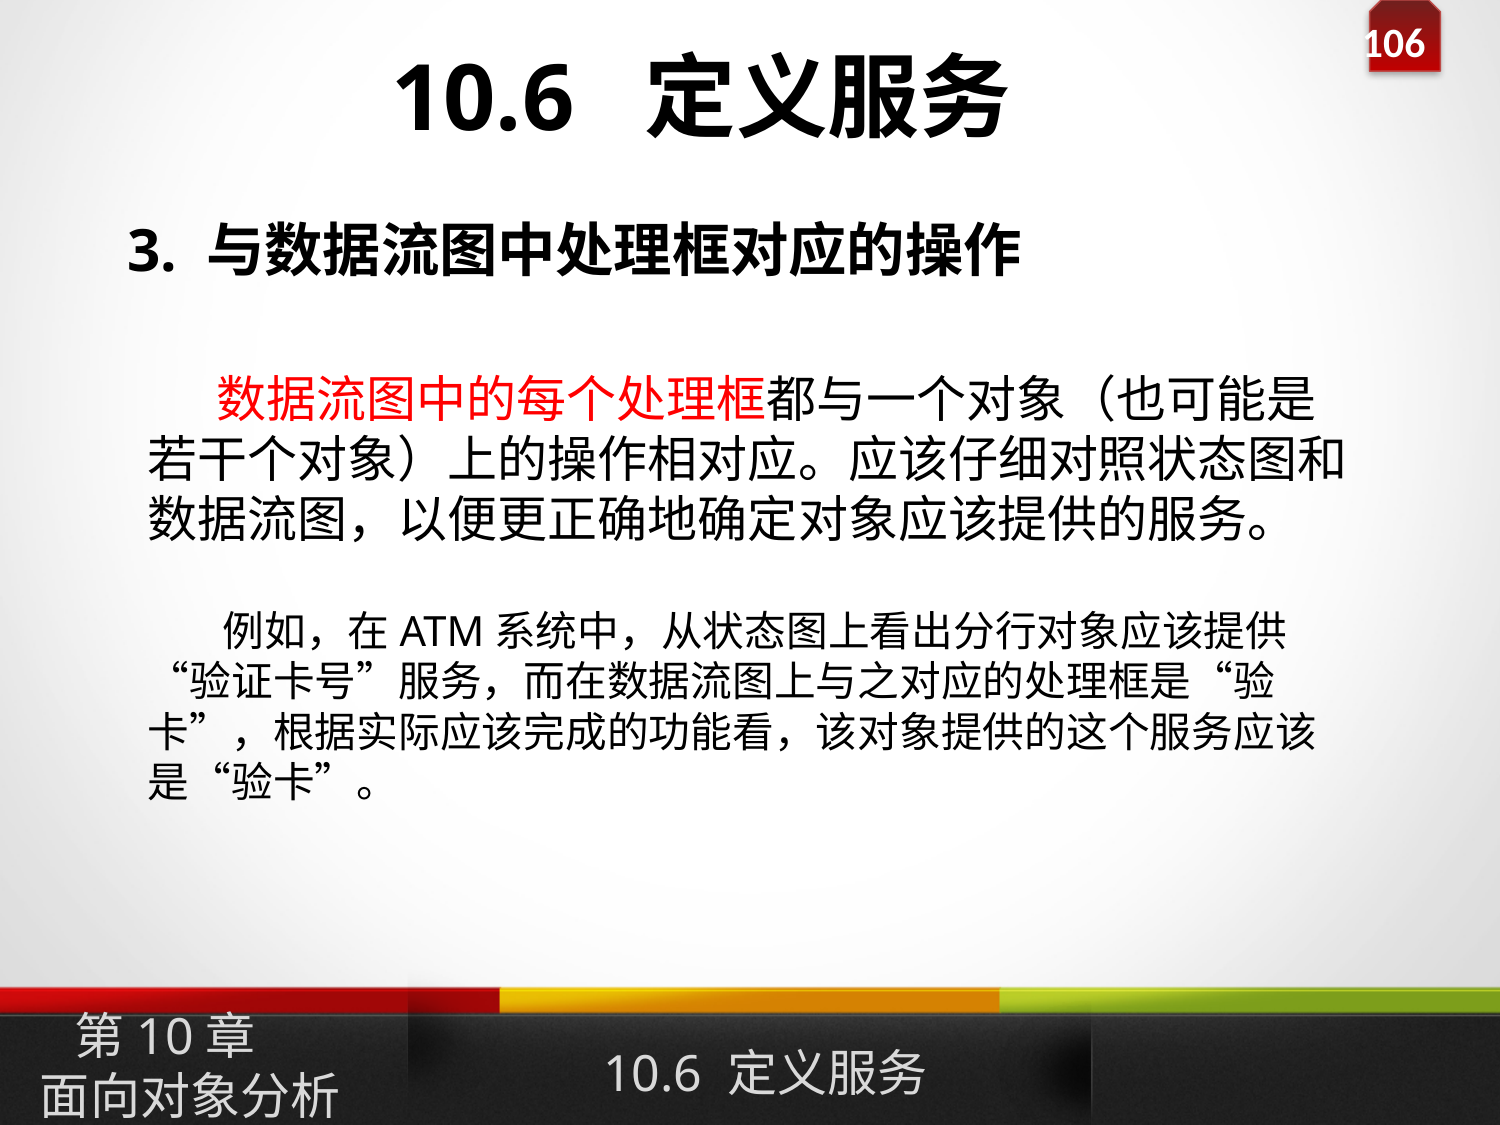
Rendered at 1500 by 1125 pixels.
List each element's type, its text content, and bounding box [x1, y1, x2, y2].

list 3. 与数据流图中处理框对应的操作 [111, 205, 1463, 306]
text_box 数据流图中的每个处理框都与一个对象（也可能是若干个对象）上的操作相对应。应该仔细对照状态图和数据流图，以便更正确地确定对象应该提供的服务。 [133, 359, 1365, 555]
text_box 10.6 定义服务 [458, 1032, 1073, 1111]
text_box 10.6 定义服务 [26, 0, 1377, 188]
picture [0, 0, 1500, 1125]
text_box 例如，在ATM系统中，从状态图上看出分行对象应该提供“验证卡号”服务，而在数据流图上与之对应的处理框是“验卡”，根据实际应该完成的功能看，该对象提供的这个服务应该是“验卡”。 [133, 597, 1365, 813]
